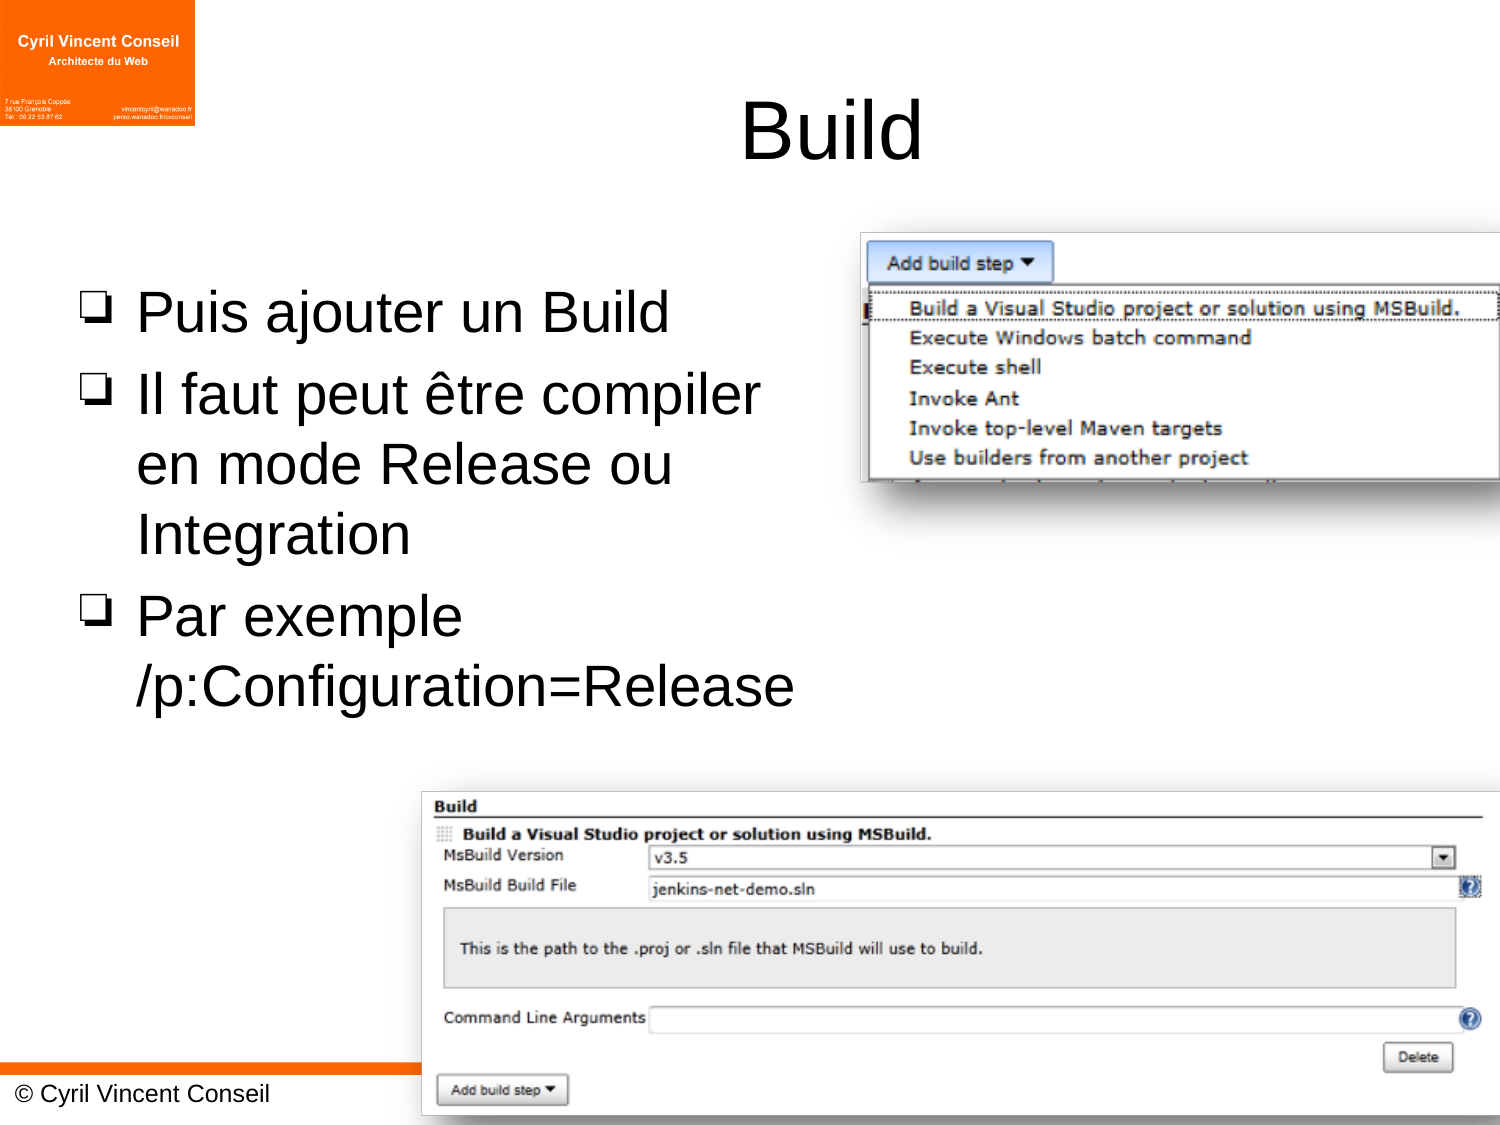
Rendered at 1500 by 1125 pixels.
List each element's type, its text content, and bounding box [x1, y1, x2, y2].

title Build [194, 32, 1470, 220]
picture [820, 192, 1500, 564]
picture [381, 751, 1500, 1125]
list Puis ajouter un Build Il faut peut être compiler en mode Release ou Integration Par exemple /p:Configuration=Release [64, 267, 857, 943]
picture [0, 0, 195, 126]
